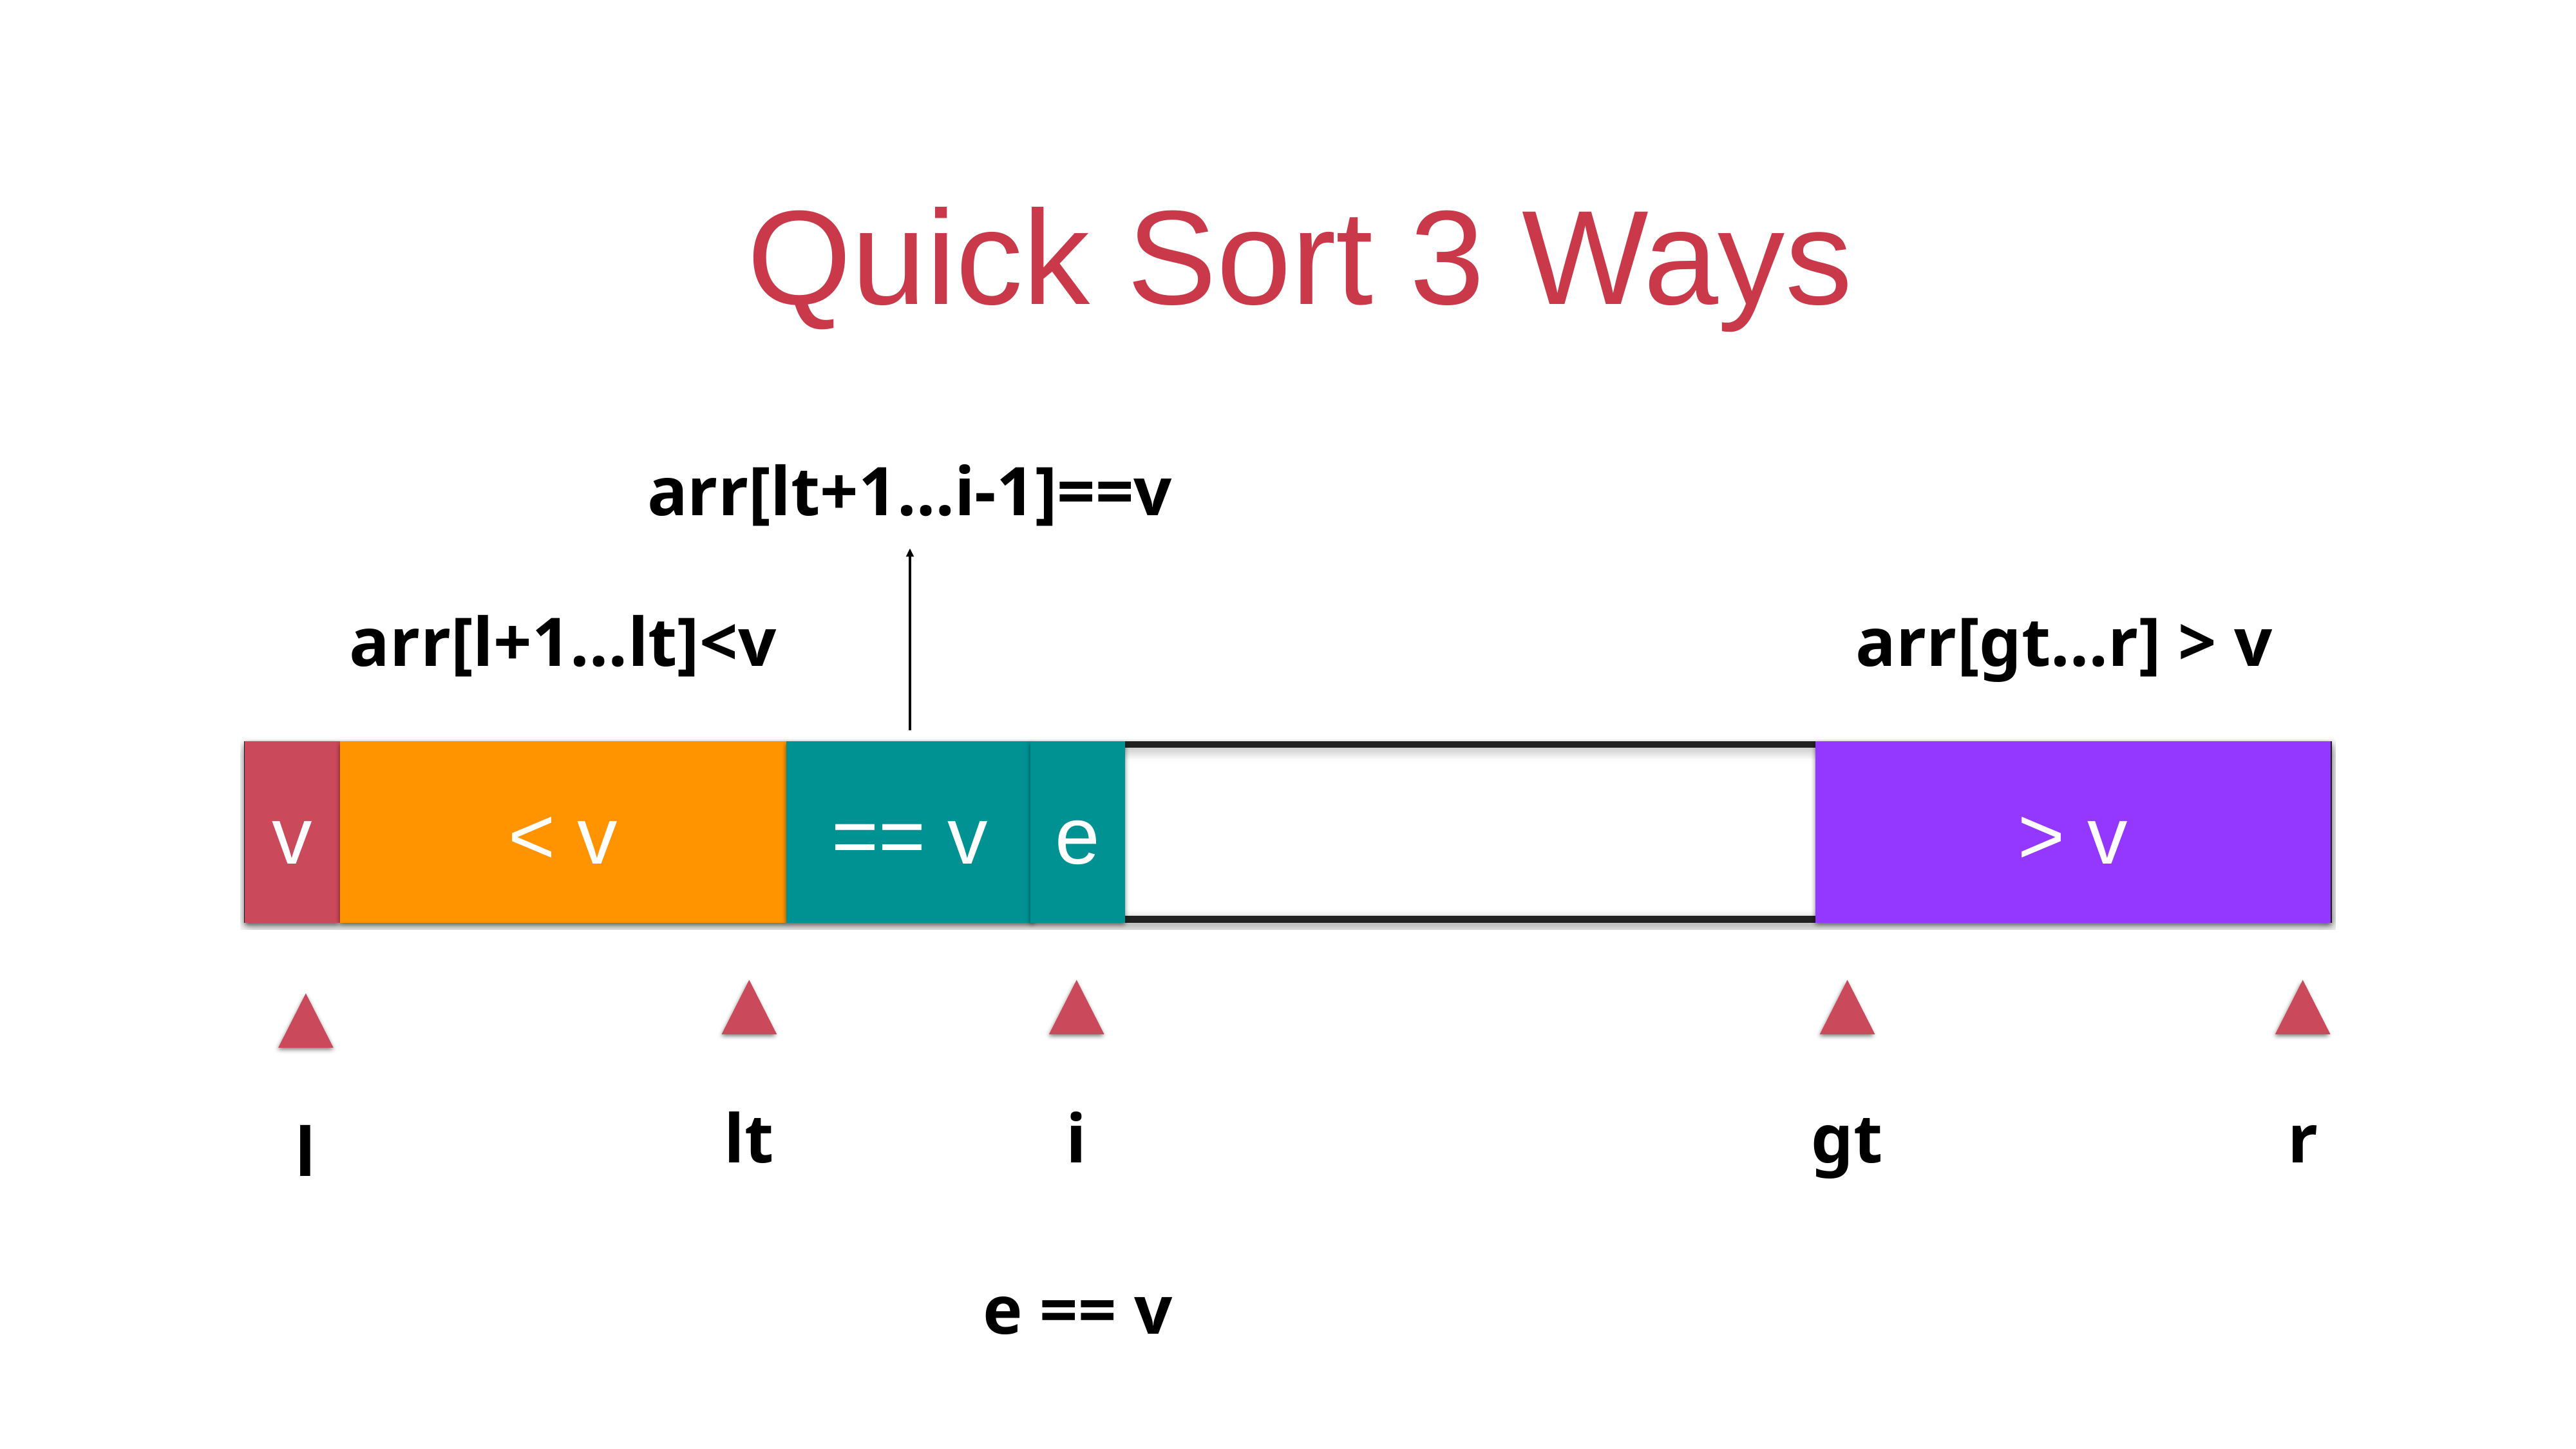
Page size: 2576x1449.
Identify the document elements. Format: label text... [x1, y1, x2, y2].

text_box > v [1819, 744, 2327, 920]
text_box arr[l+1…lt]<v [292, 594, 597, 685]
title Quick Sort 3 Ways [187, 122, 2389, 337]
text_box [278, 993, 334, 1194]
text_box e == v [977, 1262, 1178, 1353]
text_box v [248, 744, 337, 920]
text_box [600, 444, 1220, 731]
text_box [703, 980, 796, 1180]
text_box e [1033, 744, 1122, 920]
text_box [1122, 744, 1817, 920]
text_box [2275, 980, 2331, 1180]
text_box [1801, 980, 1894, 1180]
text_box == v [789, 744, 1031, 920]
text_box arr[gt…r] > v [1793, 594, 2335, 685]
text_box < v [343, 744, 783, 920]
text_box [1048, 980, 1104, 1180]
